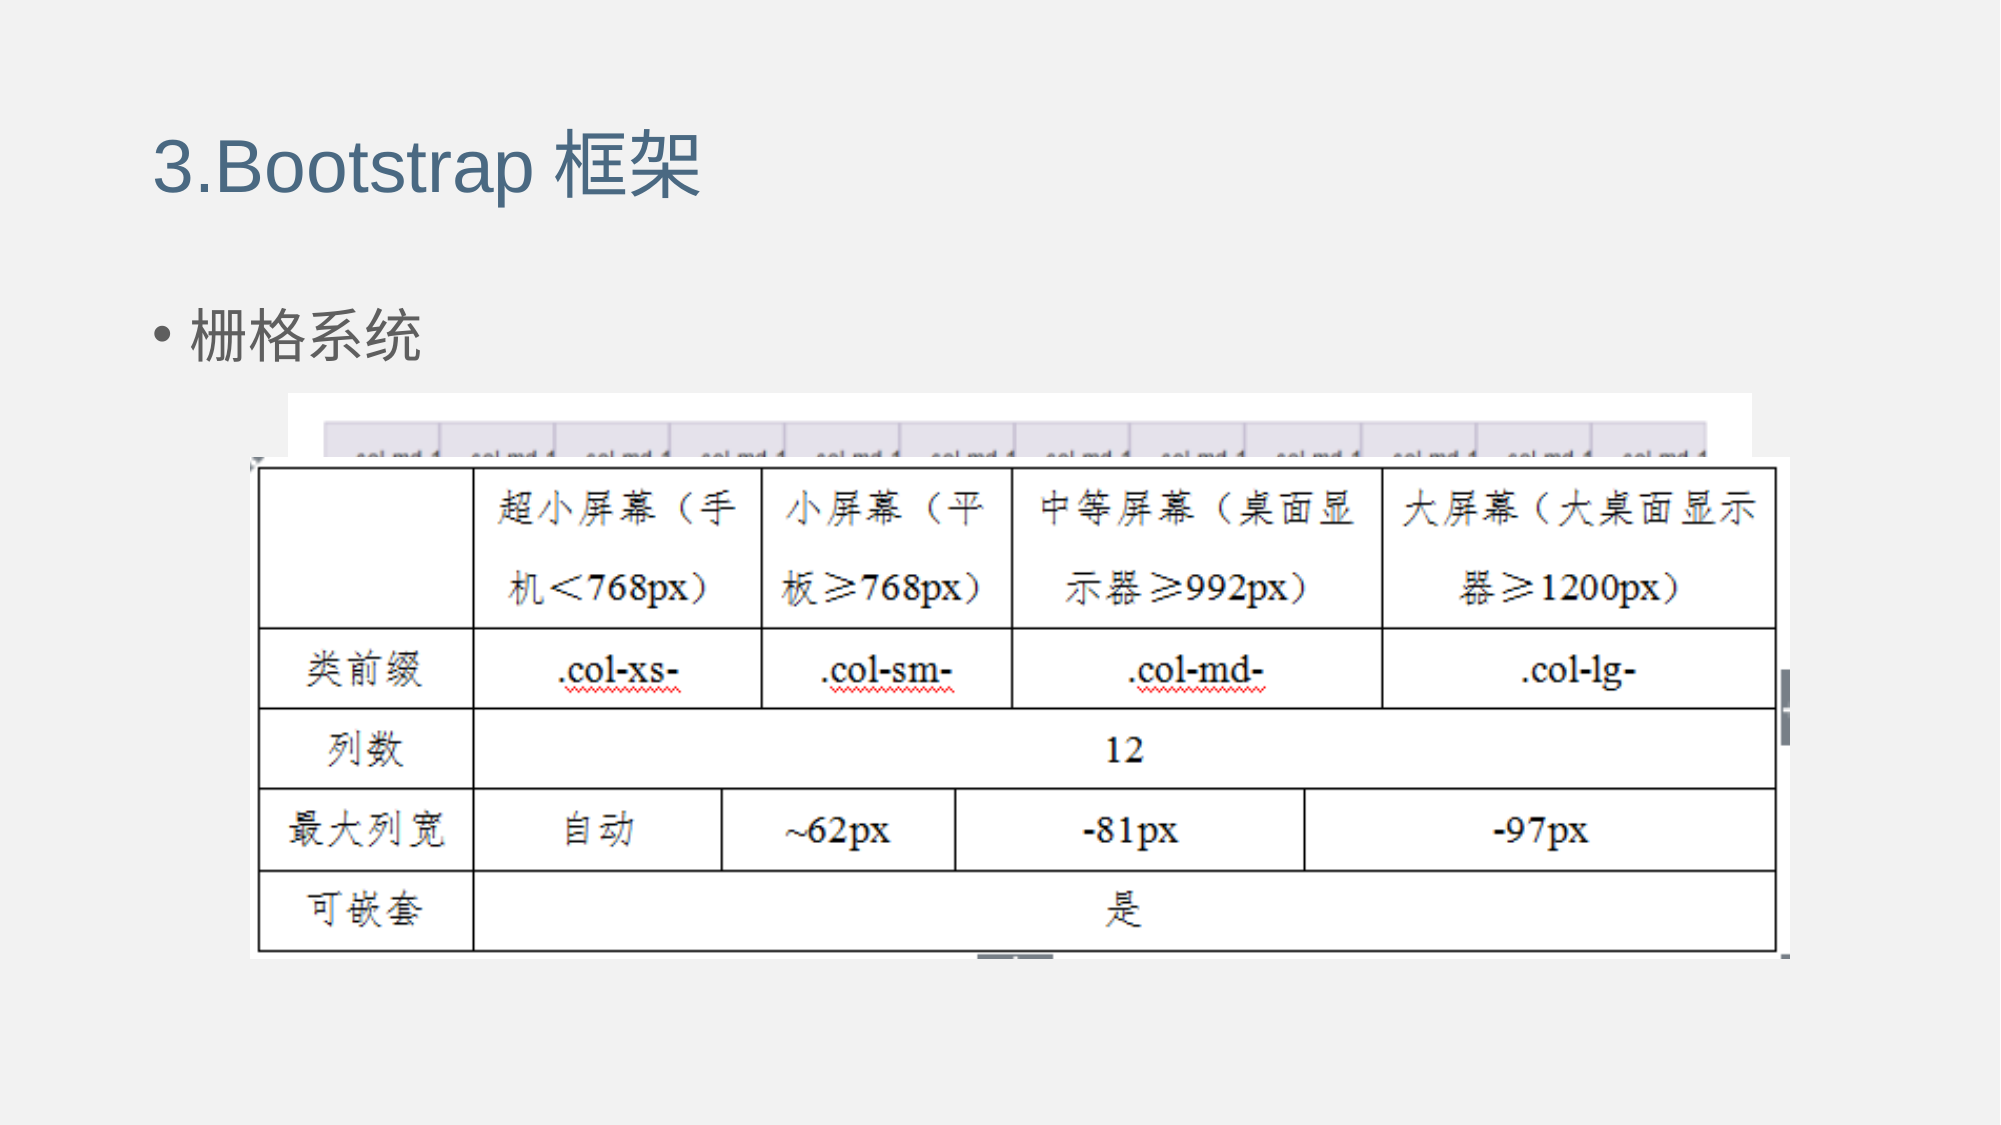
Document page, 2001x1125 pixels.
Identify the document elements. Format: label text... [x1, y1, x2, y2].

text_box 3.Bootstrap框架 [137, 59, 1863, 278]
text_box 栅格系统 [137, 278, 1863, 992]
picture [250, 393, 1790, 959]
